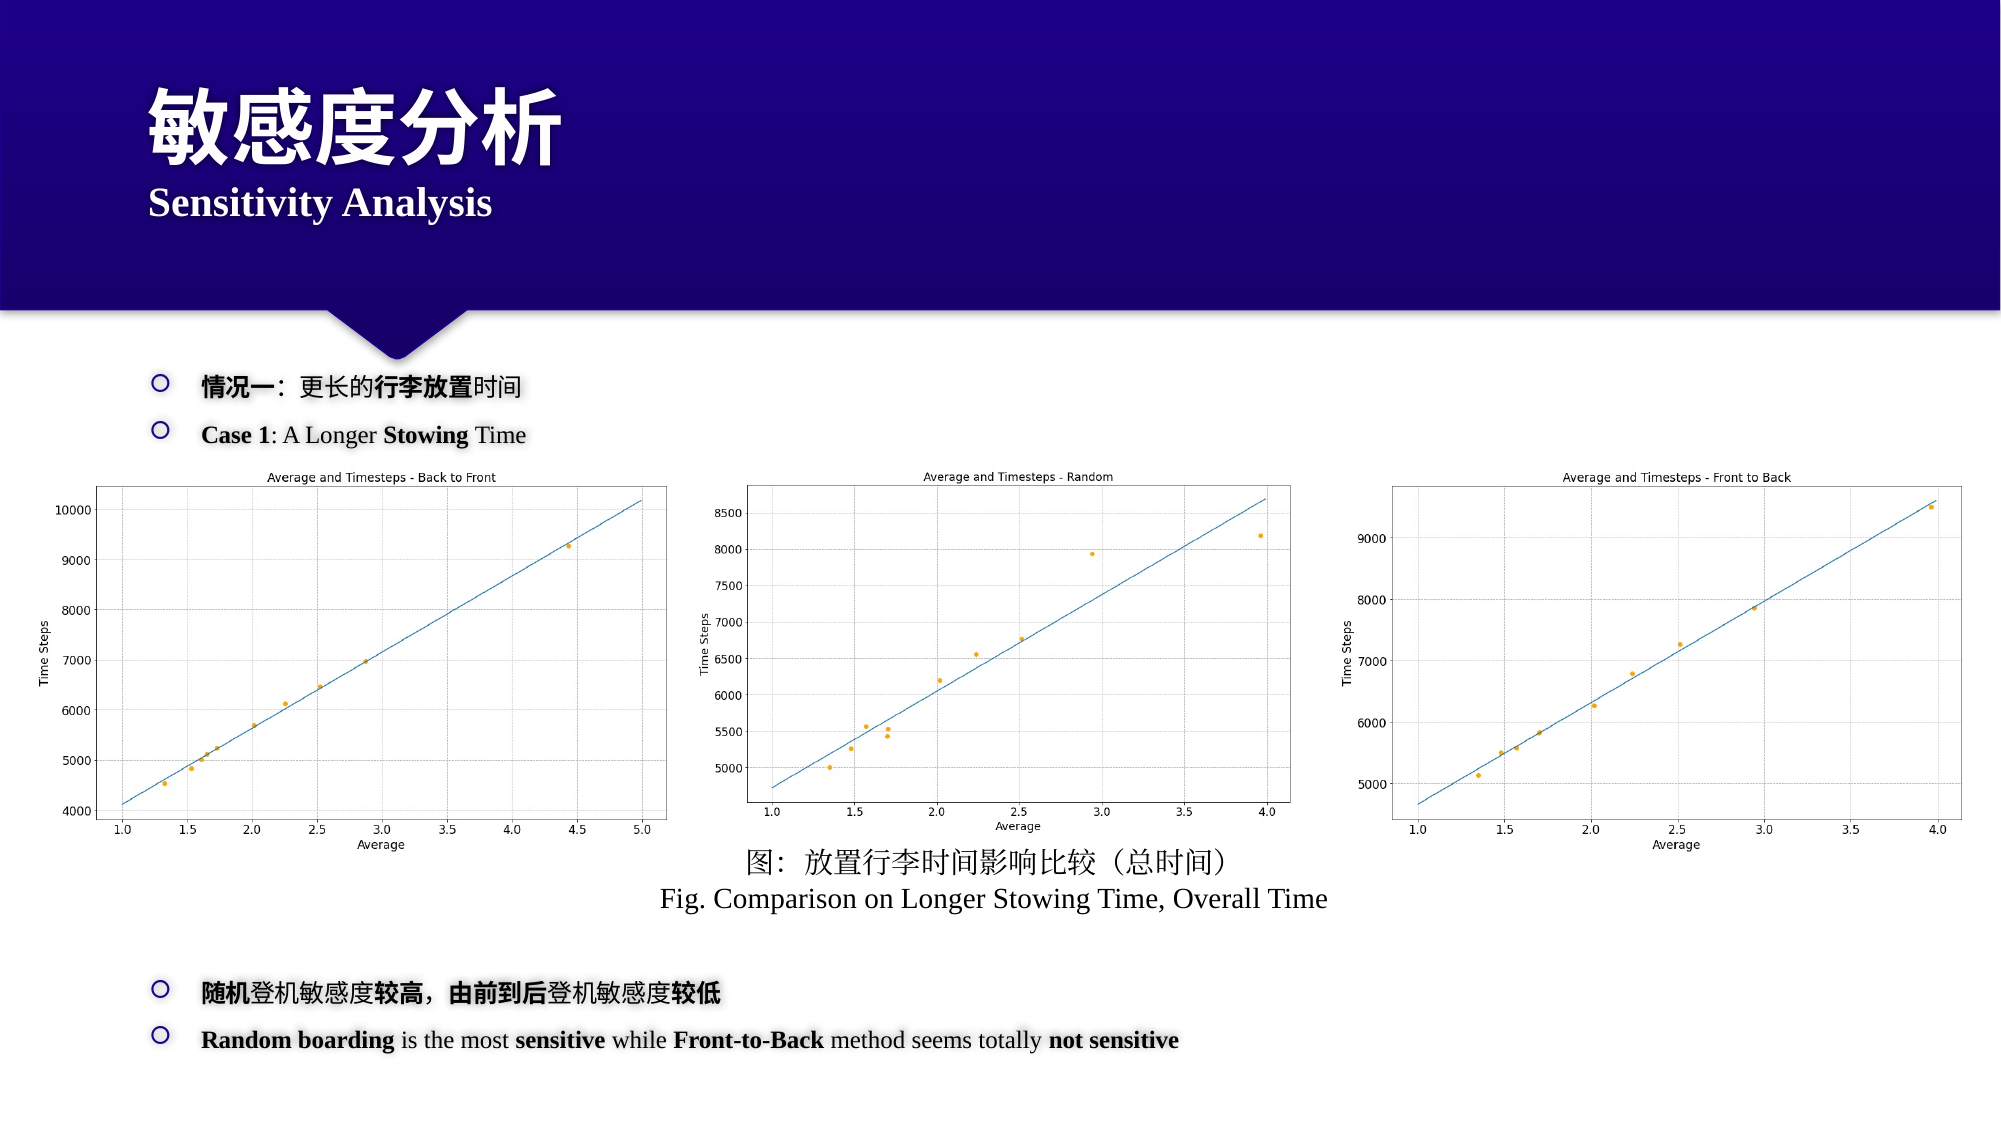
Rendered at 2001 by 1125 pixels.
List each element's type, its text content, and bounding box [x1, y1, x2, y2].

list 情况一：更长的行李放置时间 Case 1: A Longer Stowing Time 随机登机敏感度较高，由前到后登机敏感度较低 Random boarding is the most sensitive while Front-to-Back method seems totally not sensitive [134, 364, 1866, 836]
picture [33, 467, 671, 856]
title 敏感度分析 Sensitivity Analysis [132, 73, 1868, 233]
list 情况一：更长的行李放置时间 Case 1: A Longer Stowing Time 随机登机敏感度较高，由前到后登机敏感度较低 Random boarding is the most sensitive while Front-to-Back method seems totally not sensitive [134, 864, 1866, 1066]
text_box 图：放置行李时间影响比较（总时间） Fig. Comparison on Longer Stowing Time, Overall Time [601, 836, 1388, 922]
picture [694, 467, 1294, 838]
picture [1336, 467, 1967, 856]
